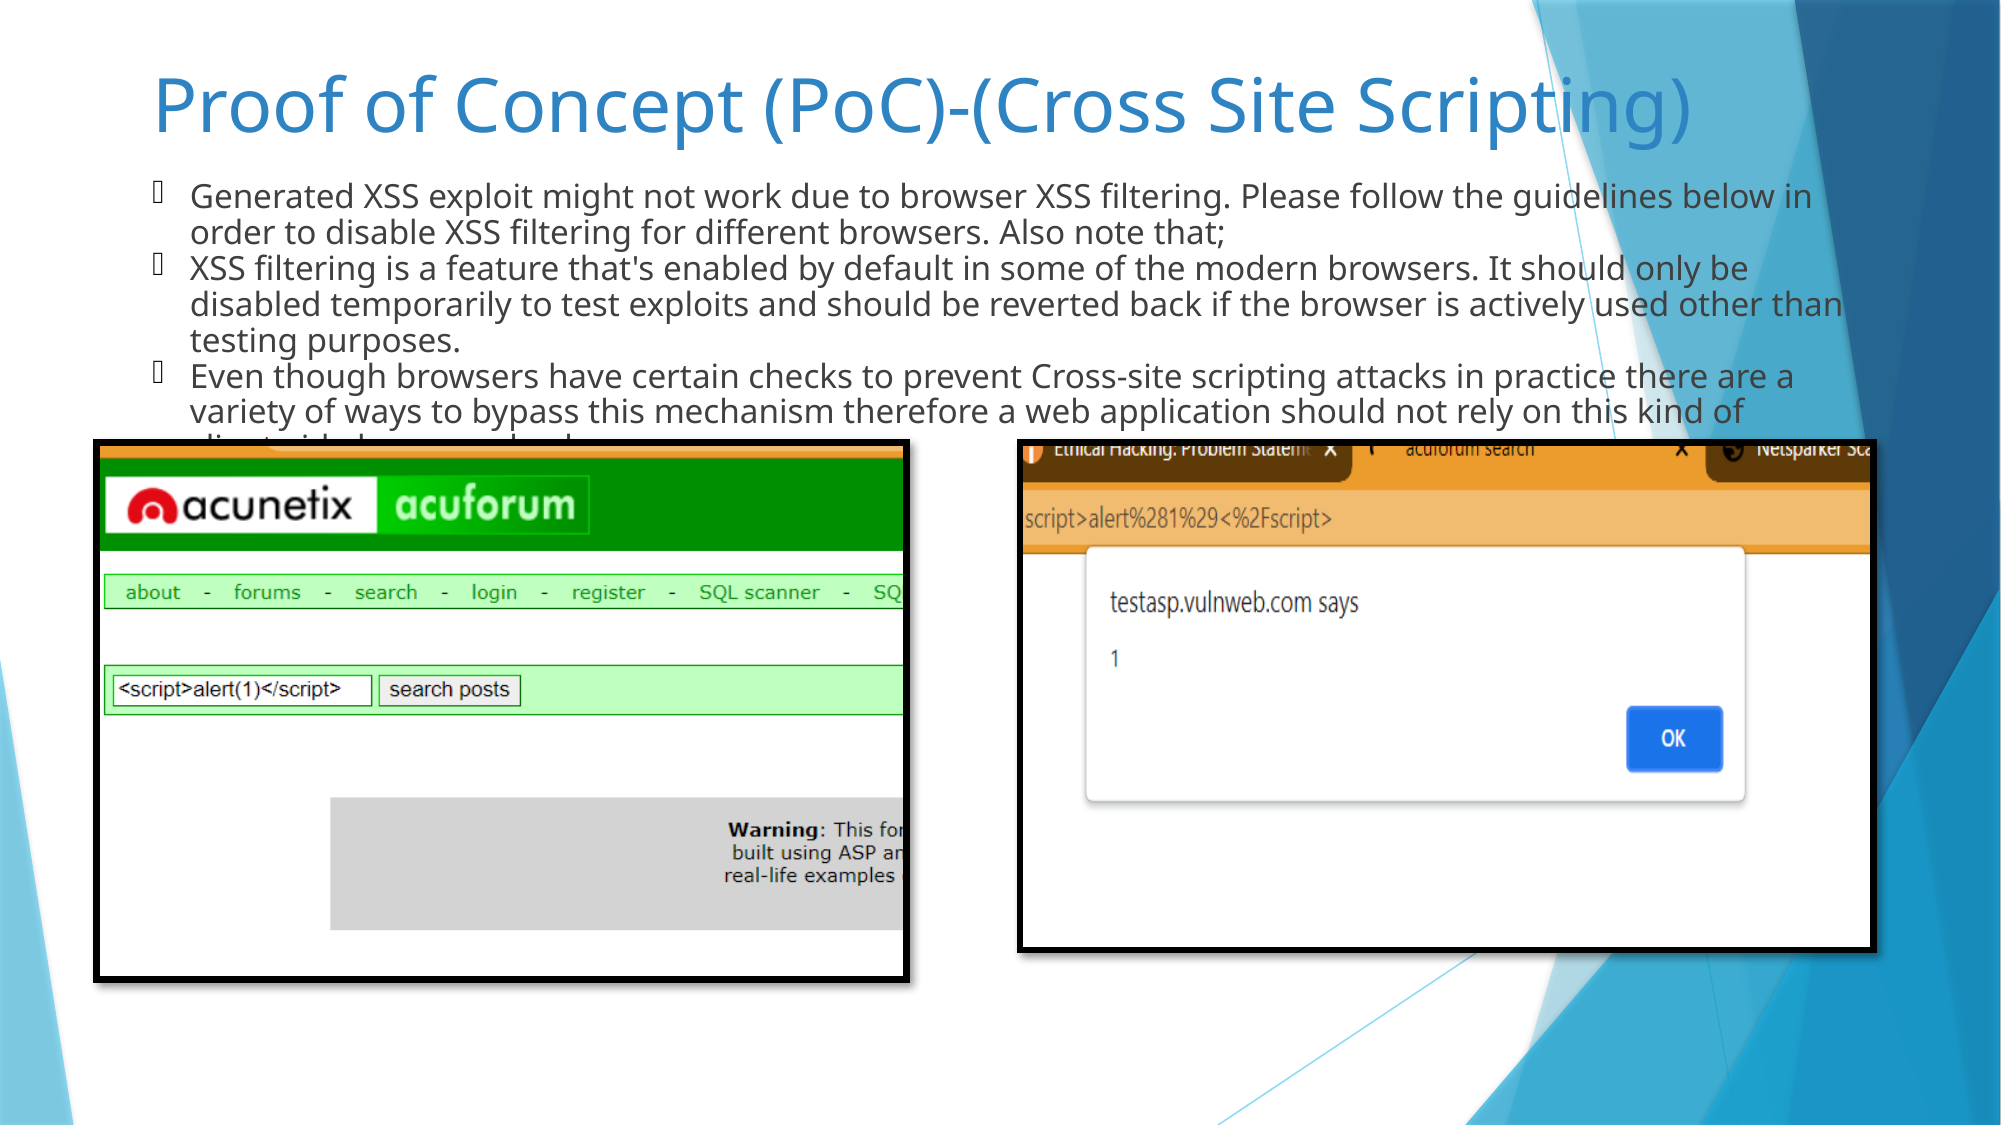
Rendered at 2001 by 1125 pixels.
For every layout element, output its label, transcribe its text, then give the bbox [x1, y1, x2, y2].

list Generated XSS exploit might not work due to browser XSS filtering. Please follow the guidelines below in order to disable XSS filtering for different browsers. Also note that; XSS filtering is a feature that's enabled by default in some of the modern browsers. It should only be disabled temporarily to test exploits and should be reverted back if the browser is actively used other than testing purposes. Even though browsers have certain checks to prevent Cross-site scripting attacks in practice there are a variety of ways to bypass this mechanism therefore a web application should not rely on this kind of client-side browser checks. [137, 172, 1863, 887]
title Proof of Concept (PoC)-(Cross Site Scripting) [137, 0, 1863, 172]
picture [98, 444, 904, 977]
picture [1022, 444, 1871, 948]
